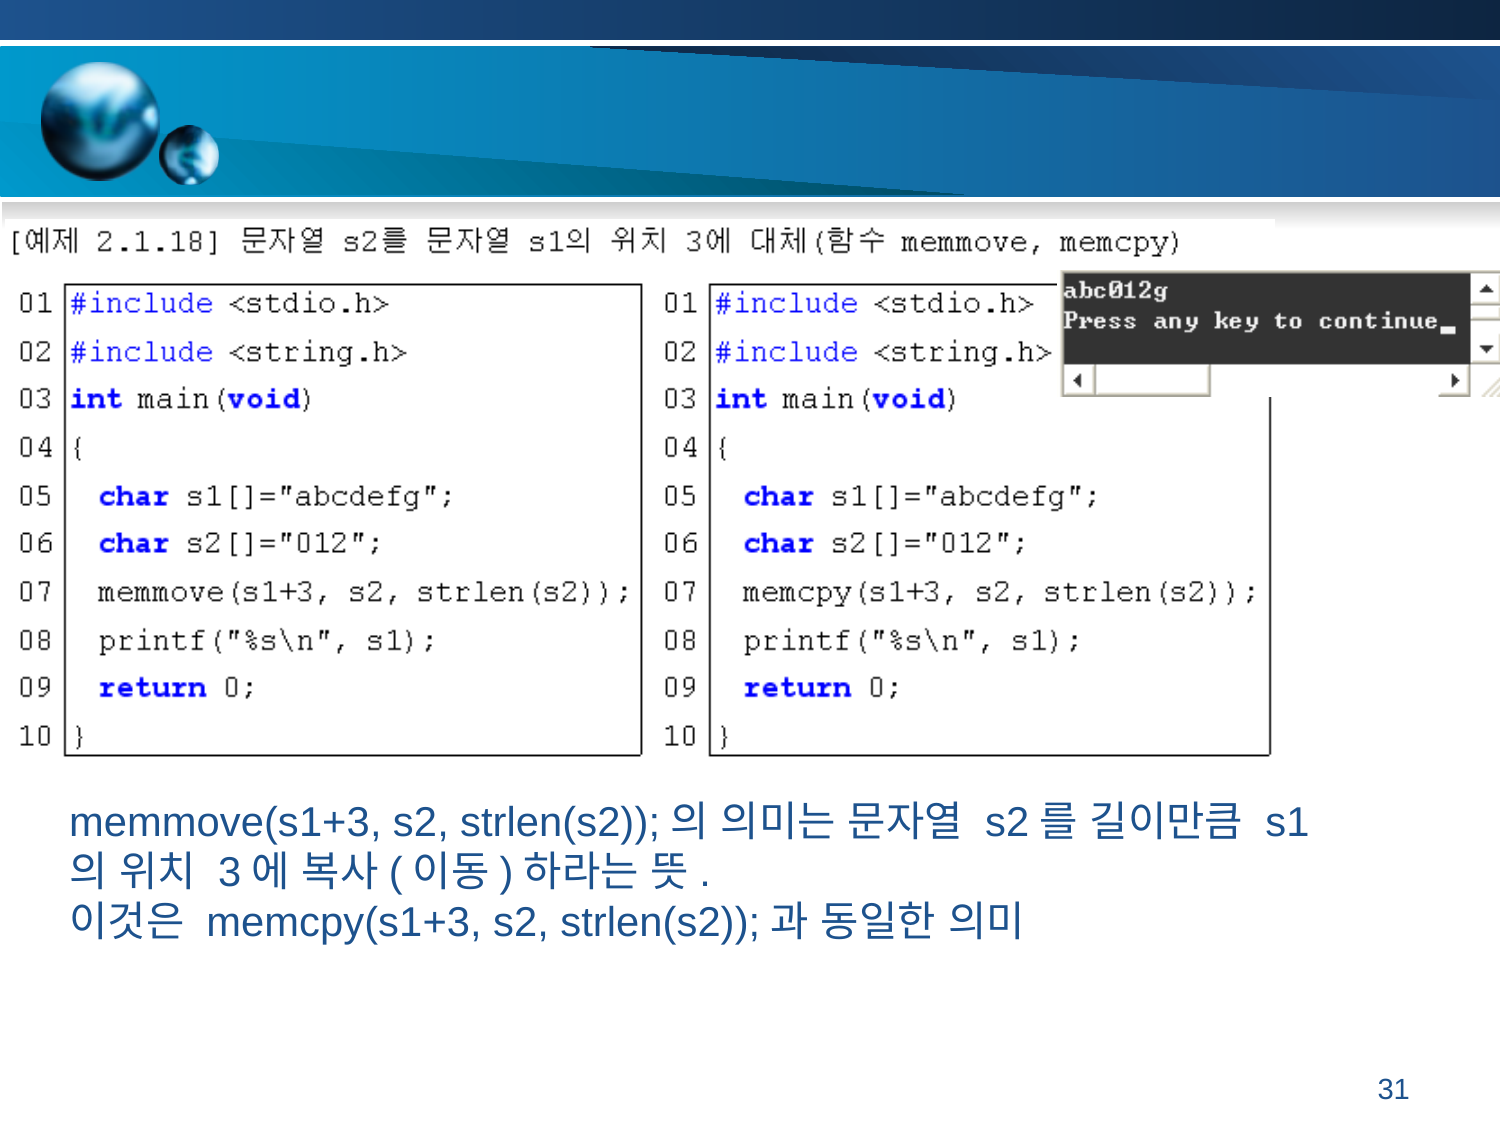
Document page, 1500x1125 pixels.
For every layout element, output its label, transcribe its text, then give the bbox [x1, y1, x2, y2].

picture [42, 75, 159, 180]
picture [160, 126, 218, 184]
slide_number 31 [1074, 1062, 1426, 1103]
picture [5, 219, 1500, 764]
text_box memmove(s1+3, s2, strlen(s2));의 의미는 문자열 s2를 길이만큼 s1의 위치 3에 복사(이동)하라는 뜻. 이것은 memcpy(s1+3, s2, strlen(s2));과 동일한 의미 [54, 786, 1365, 952]
text_box [0, 0, 1500, 75]
